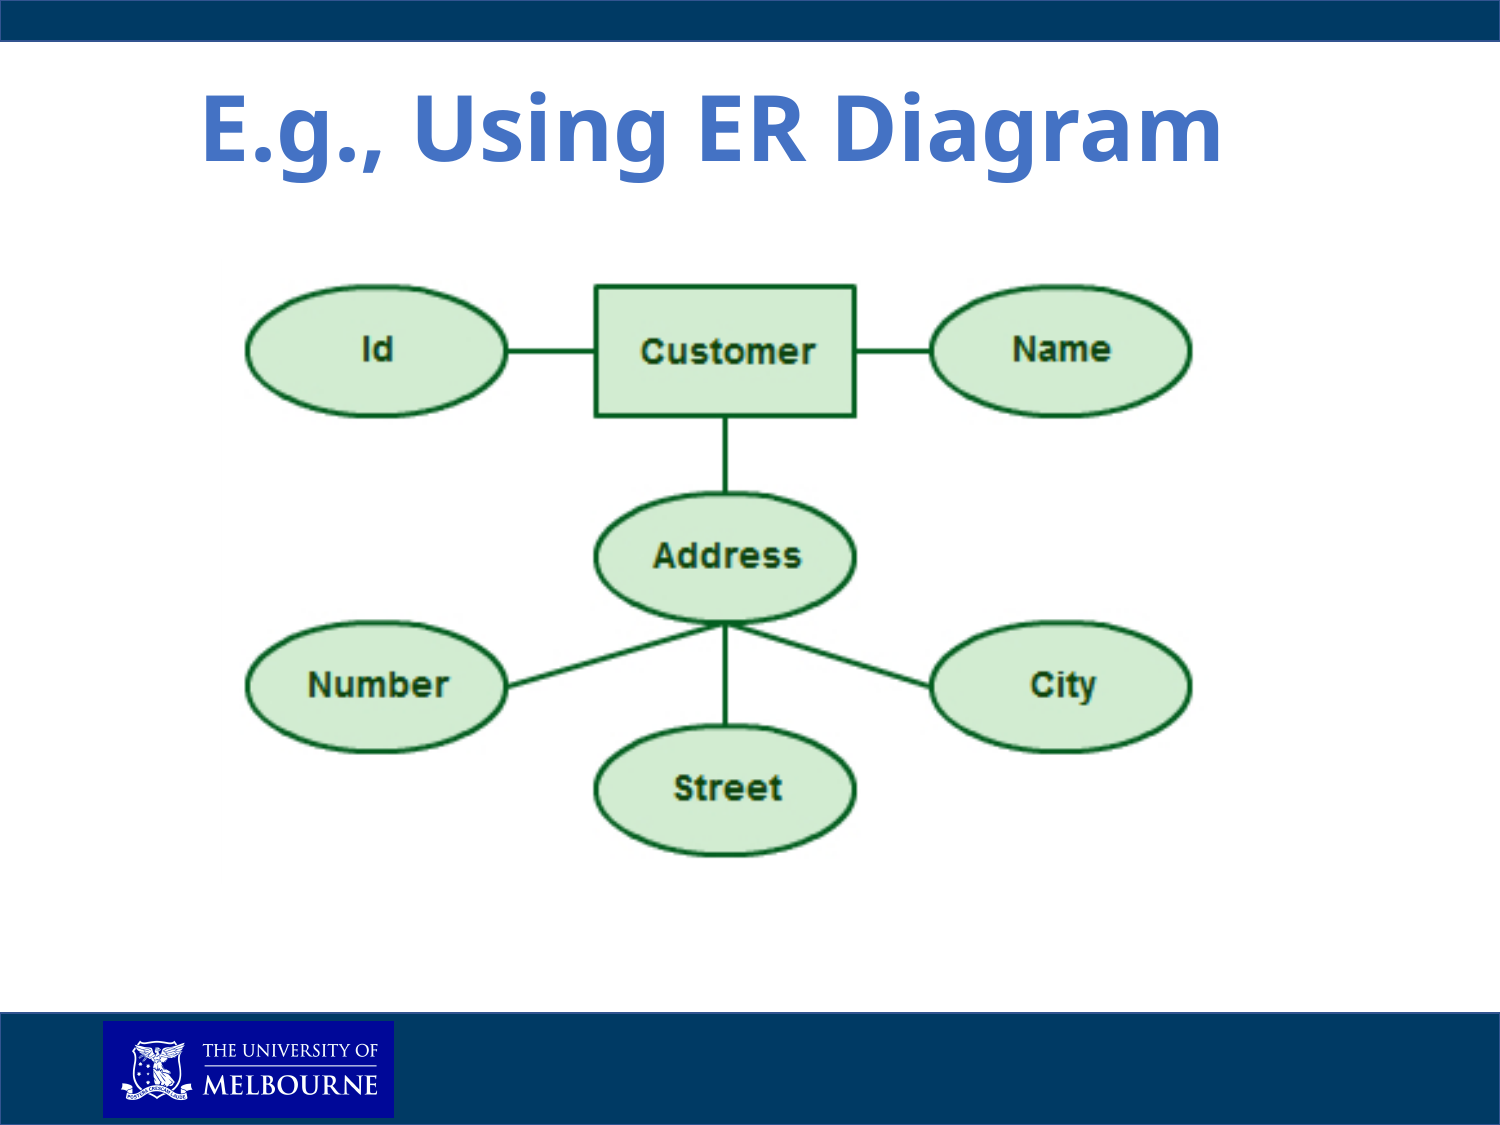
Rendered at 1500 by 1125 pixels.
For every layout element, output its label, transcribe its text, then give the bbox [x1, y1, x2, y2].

text_box E.g., Using ER Diagram [59, 28, 1379, 230]
picture [103, 1021, 394, 1118]
picture [220, 259, 1219, 884]
